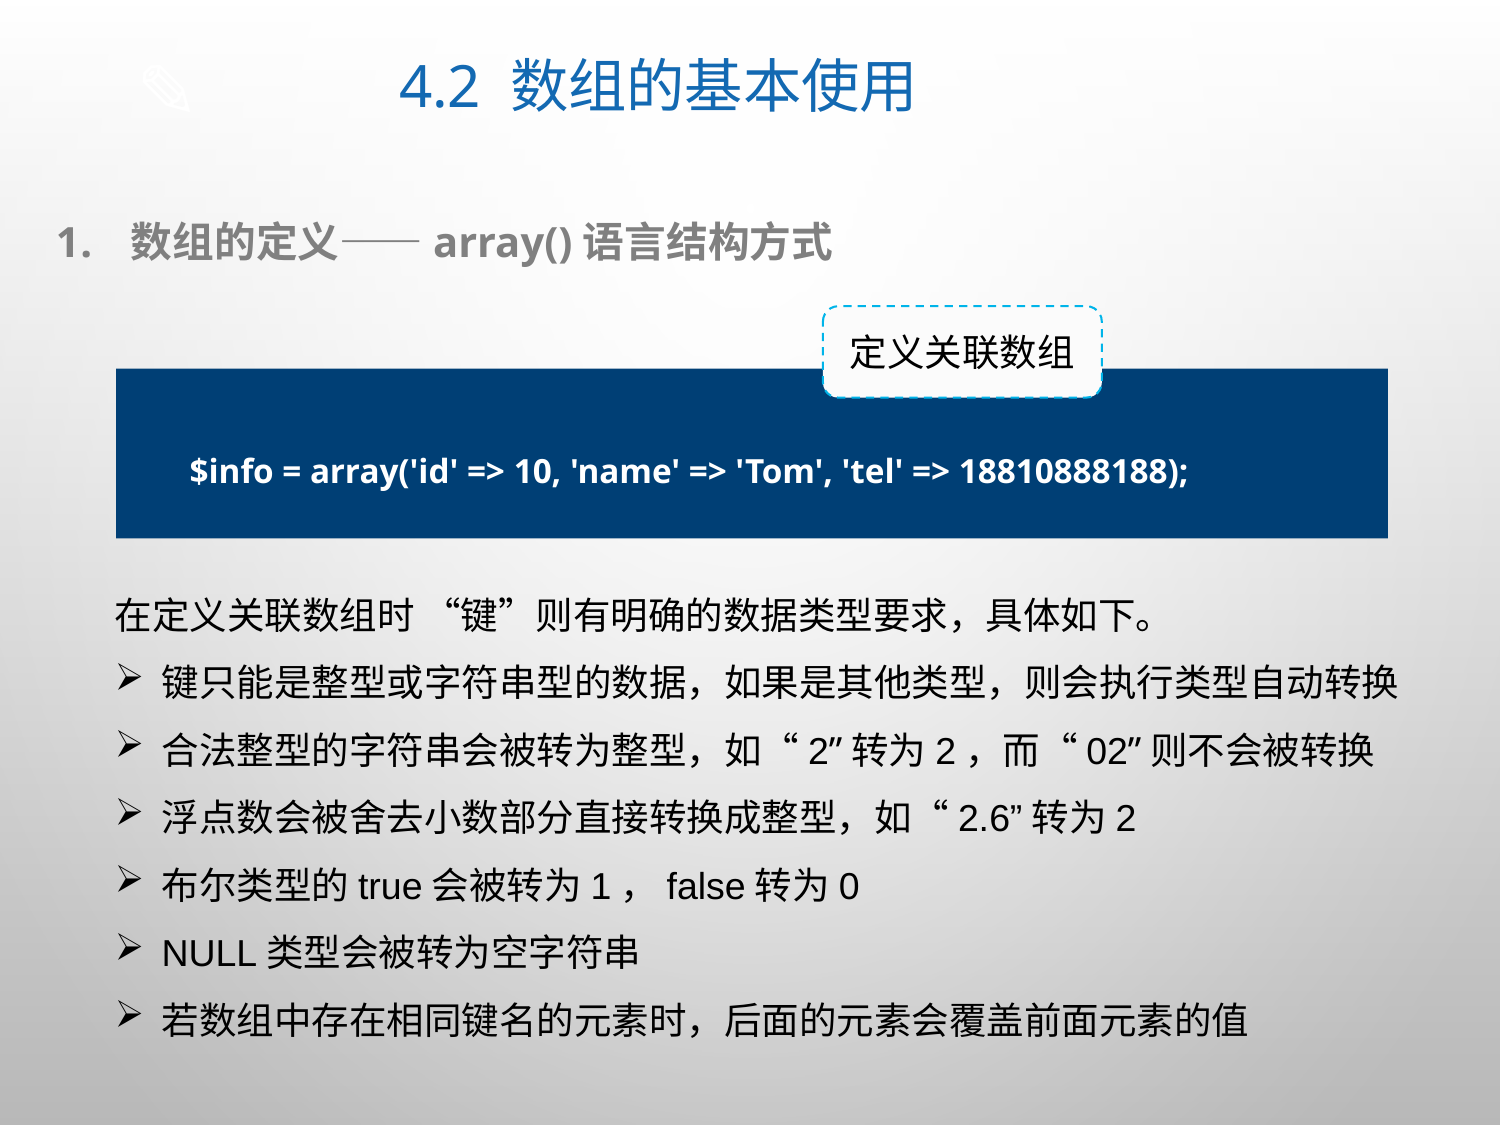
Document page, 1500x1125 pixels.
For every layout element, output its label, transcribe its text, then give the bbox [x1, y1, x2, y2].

text_box 在定义关联数组时 “键”则有明确的数据类型要求，具体如下。 键只能是整型或字符串型的数据，如果是其他类型，则会执行类型自动转换 合法整型的字符串会被转为整型，如“2”转为2，而“02”则不会被转换 浮点数会被舍去小数部分直接转换成整型，如“2.6”转为2 布尔类型的true会被转为1，false转为0 NULL类型会被转为空字符串 若数组中存在相同键名的元素时，后面的元素会覆盖前面元素的值 [99, 561, 1424, 1049]
text_box 定义关联数组 [821, 304, 1104, 366]
text_box 数组的定义——array()语言结构方式 [41, 208, 1424, 274]
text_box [115, 368, 1389, 539]
picture [0, 0, 1500, 1125]
title 4.2 数组的基本使用 [271, 25, 1046, 153]
